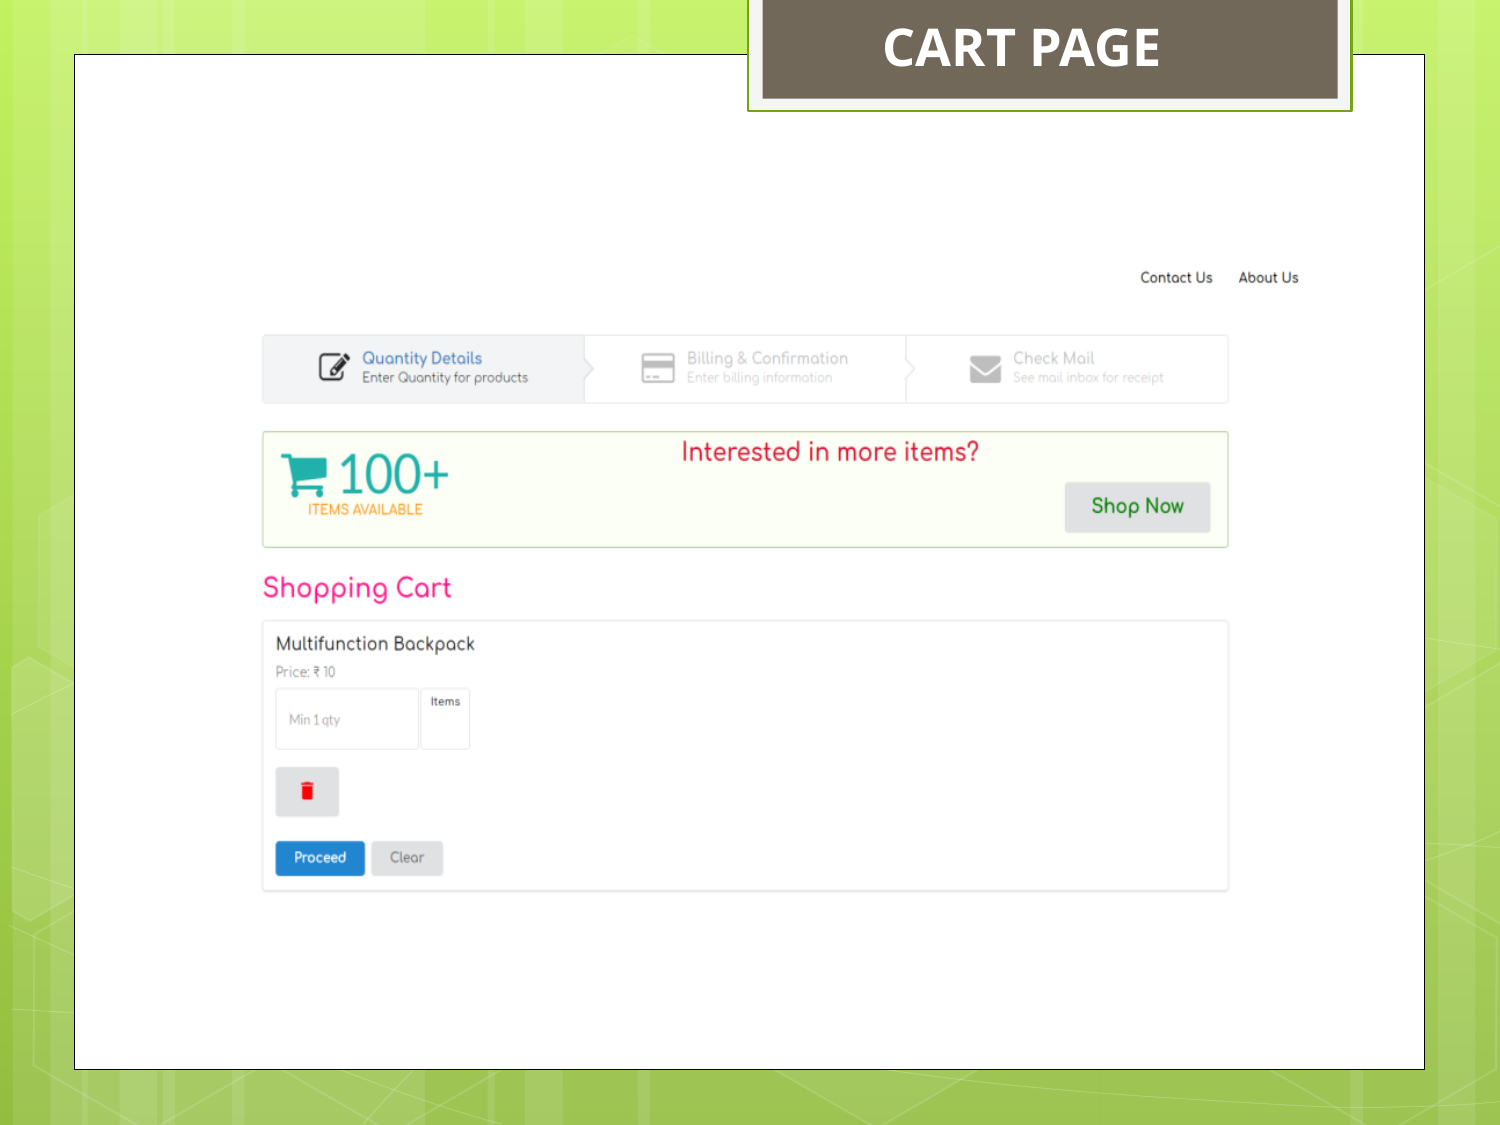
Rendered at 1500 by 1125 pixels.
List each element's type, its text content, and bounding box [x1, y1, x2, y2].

picture [76, 219, 1412, 965]
text_box CART PAGE [773, 7, 1388, 85]
